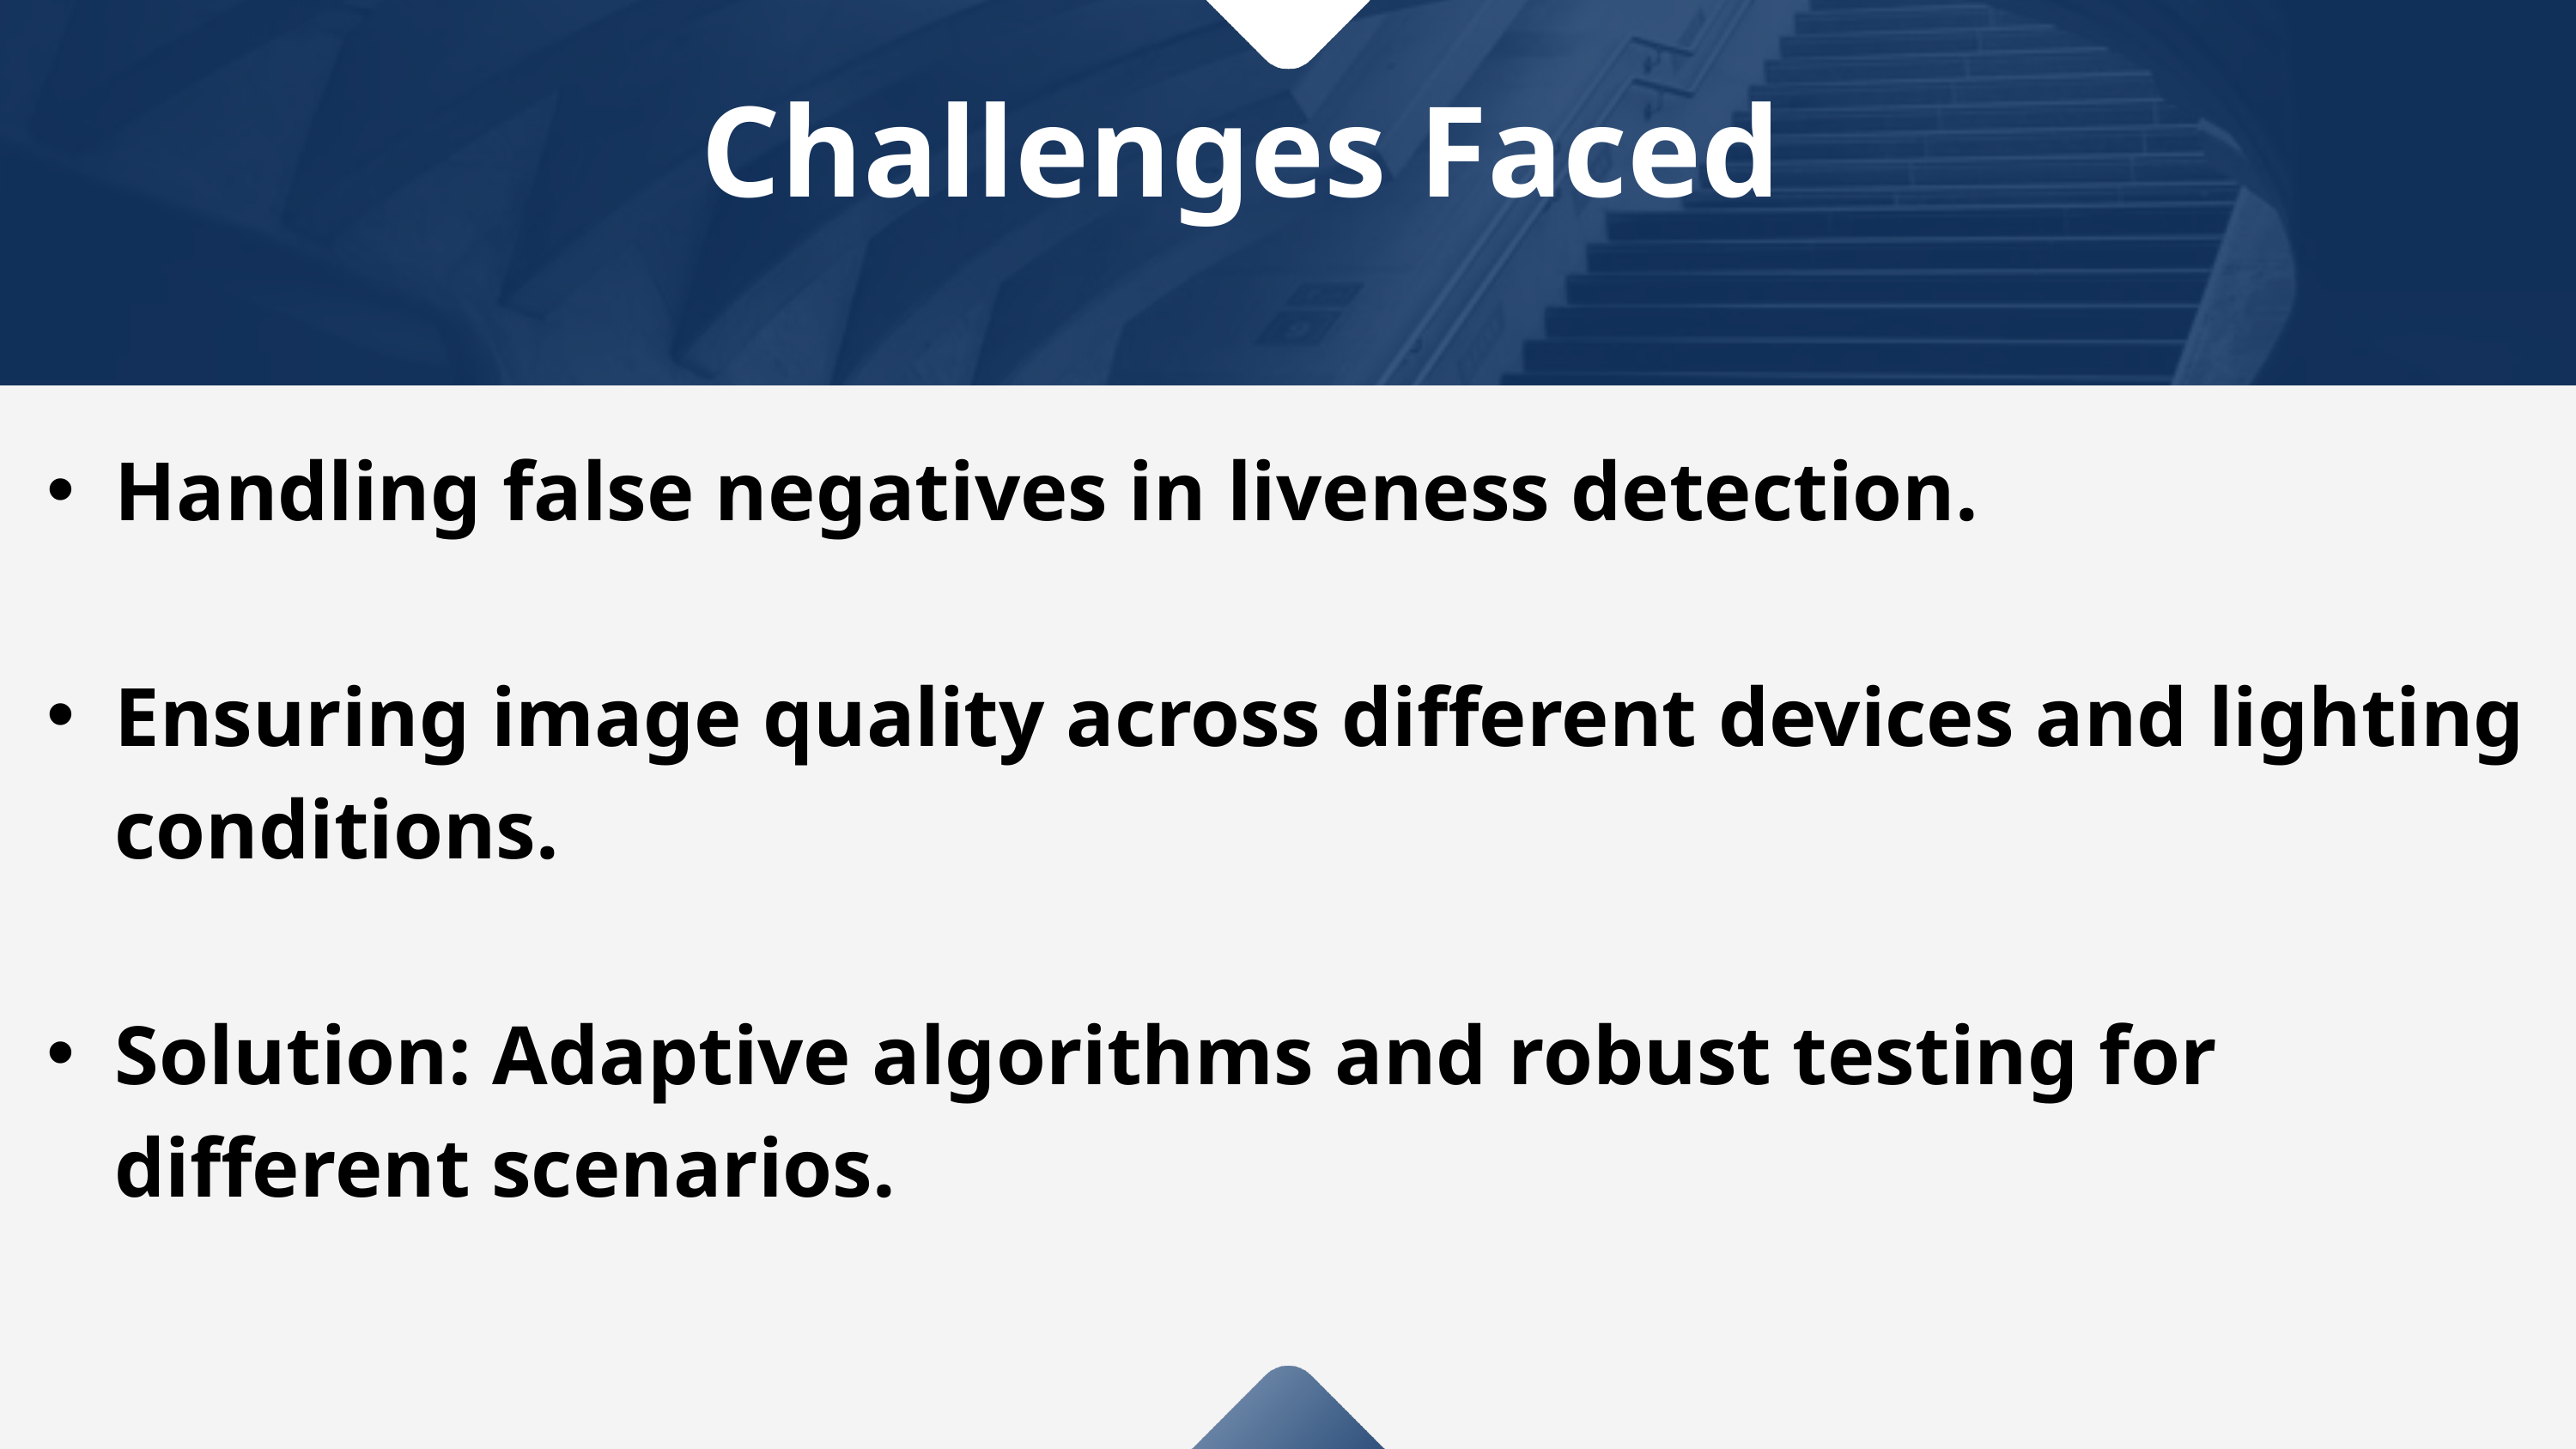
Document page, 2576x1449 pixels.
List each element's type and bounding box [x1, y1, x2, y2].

text_box [0, 0, 2576, 384]
text_box [0, 385, 2576, 1449]
